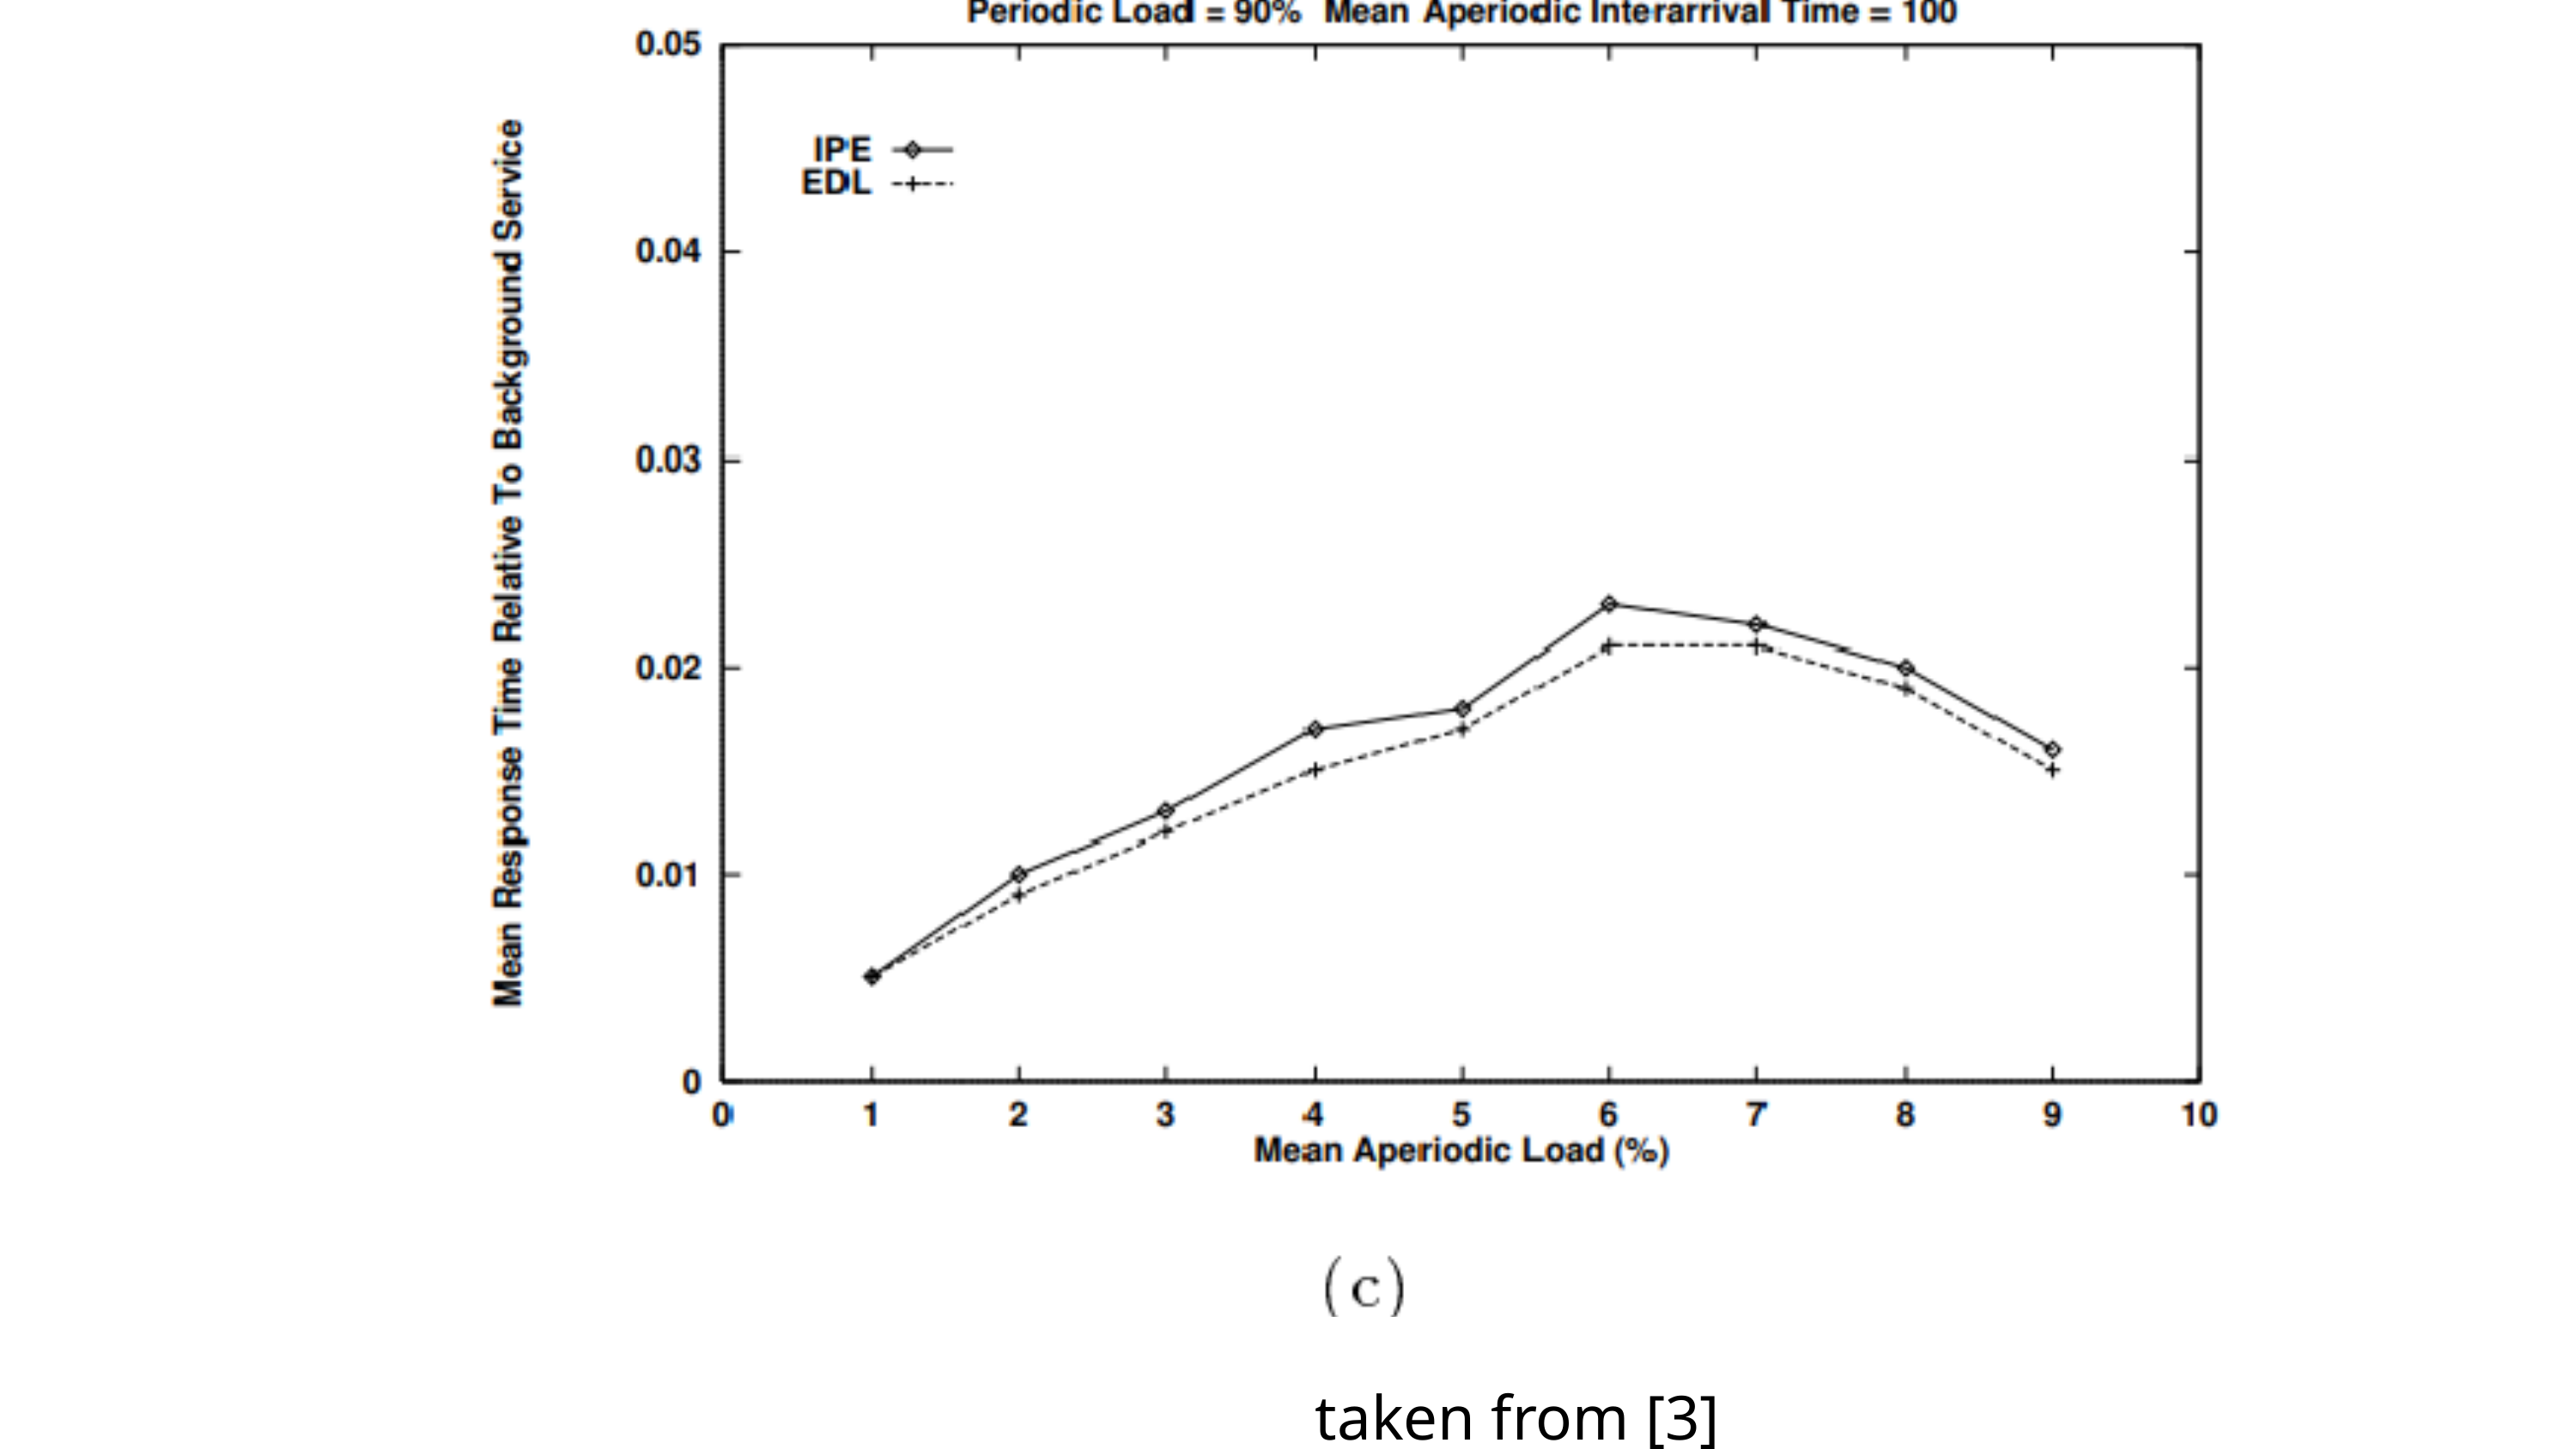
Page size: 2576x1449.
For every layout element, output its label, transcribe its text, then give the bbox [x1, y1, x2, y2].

picture [445, 0, 2224, 1317]
text_box taken from [3] [1206, 1367, 1829, 1449]
